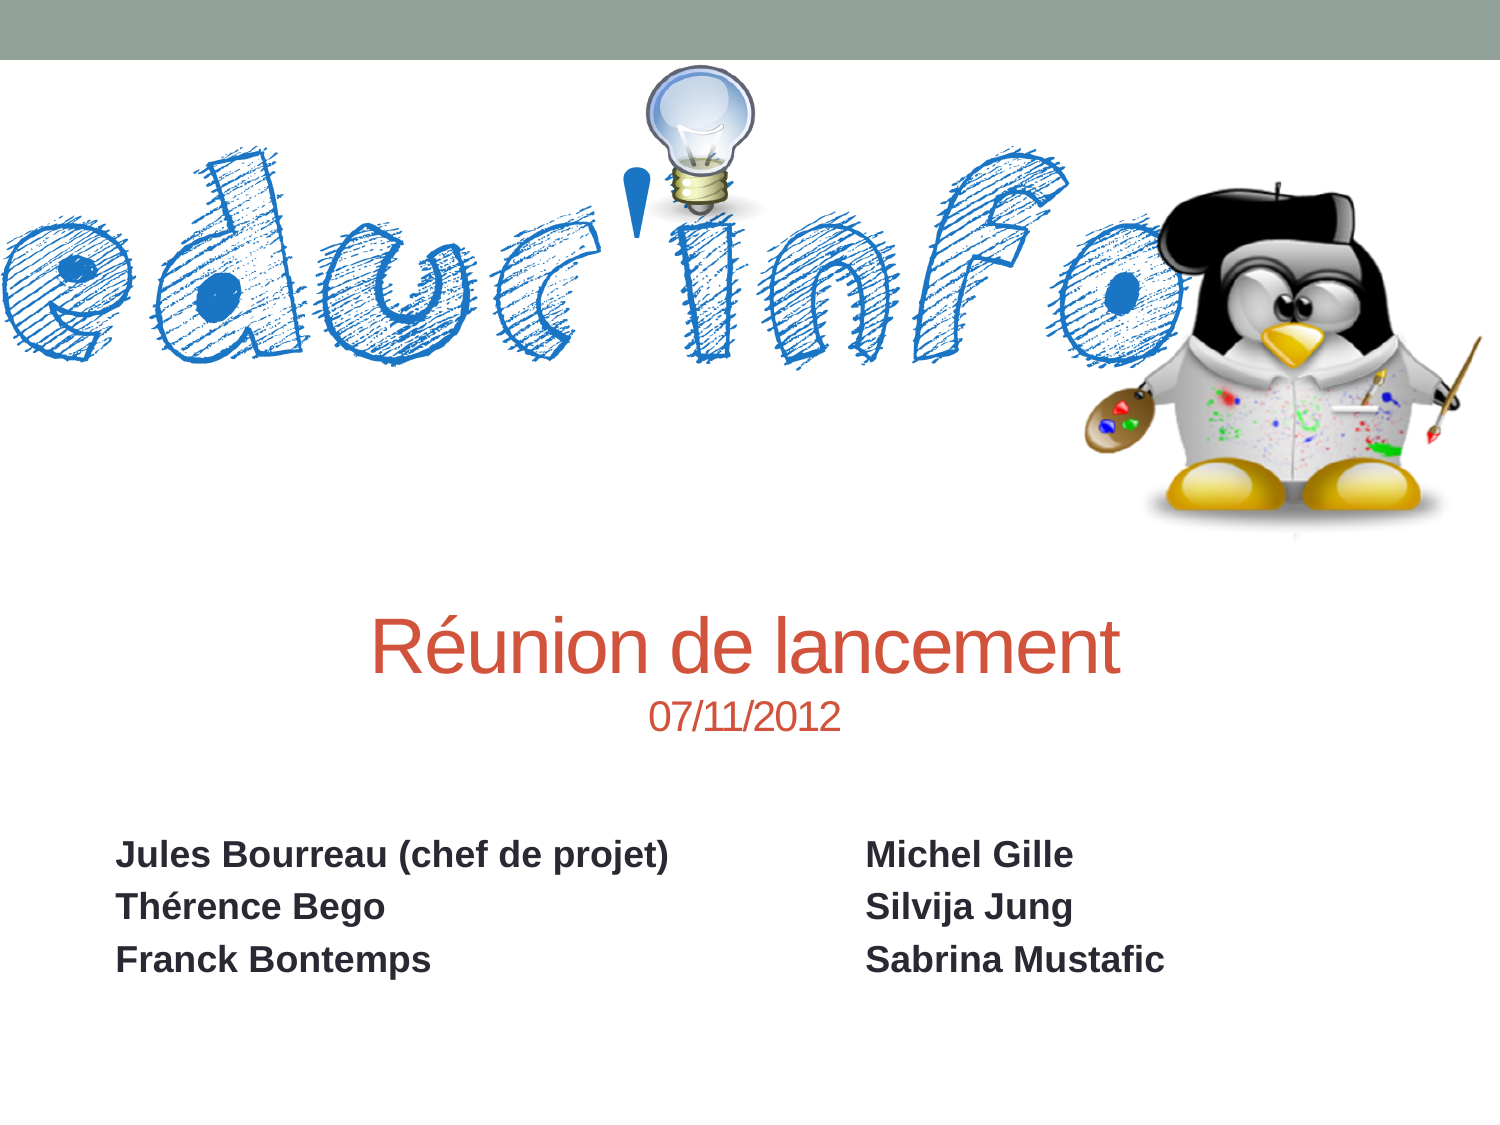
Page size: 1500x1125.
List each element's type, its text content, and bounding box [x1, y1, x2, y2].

title Réunion de lancement 07/11/2012 [41, 586, 1450, 749]
list Jules Bourreau (chef de projet) Michel Gille Thérence Bego Silvija Jung Franck Bontemps Sabrina Mustafic [100, 822, 1425, 1047]
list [0, 18, 1500, 563]
